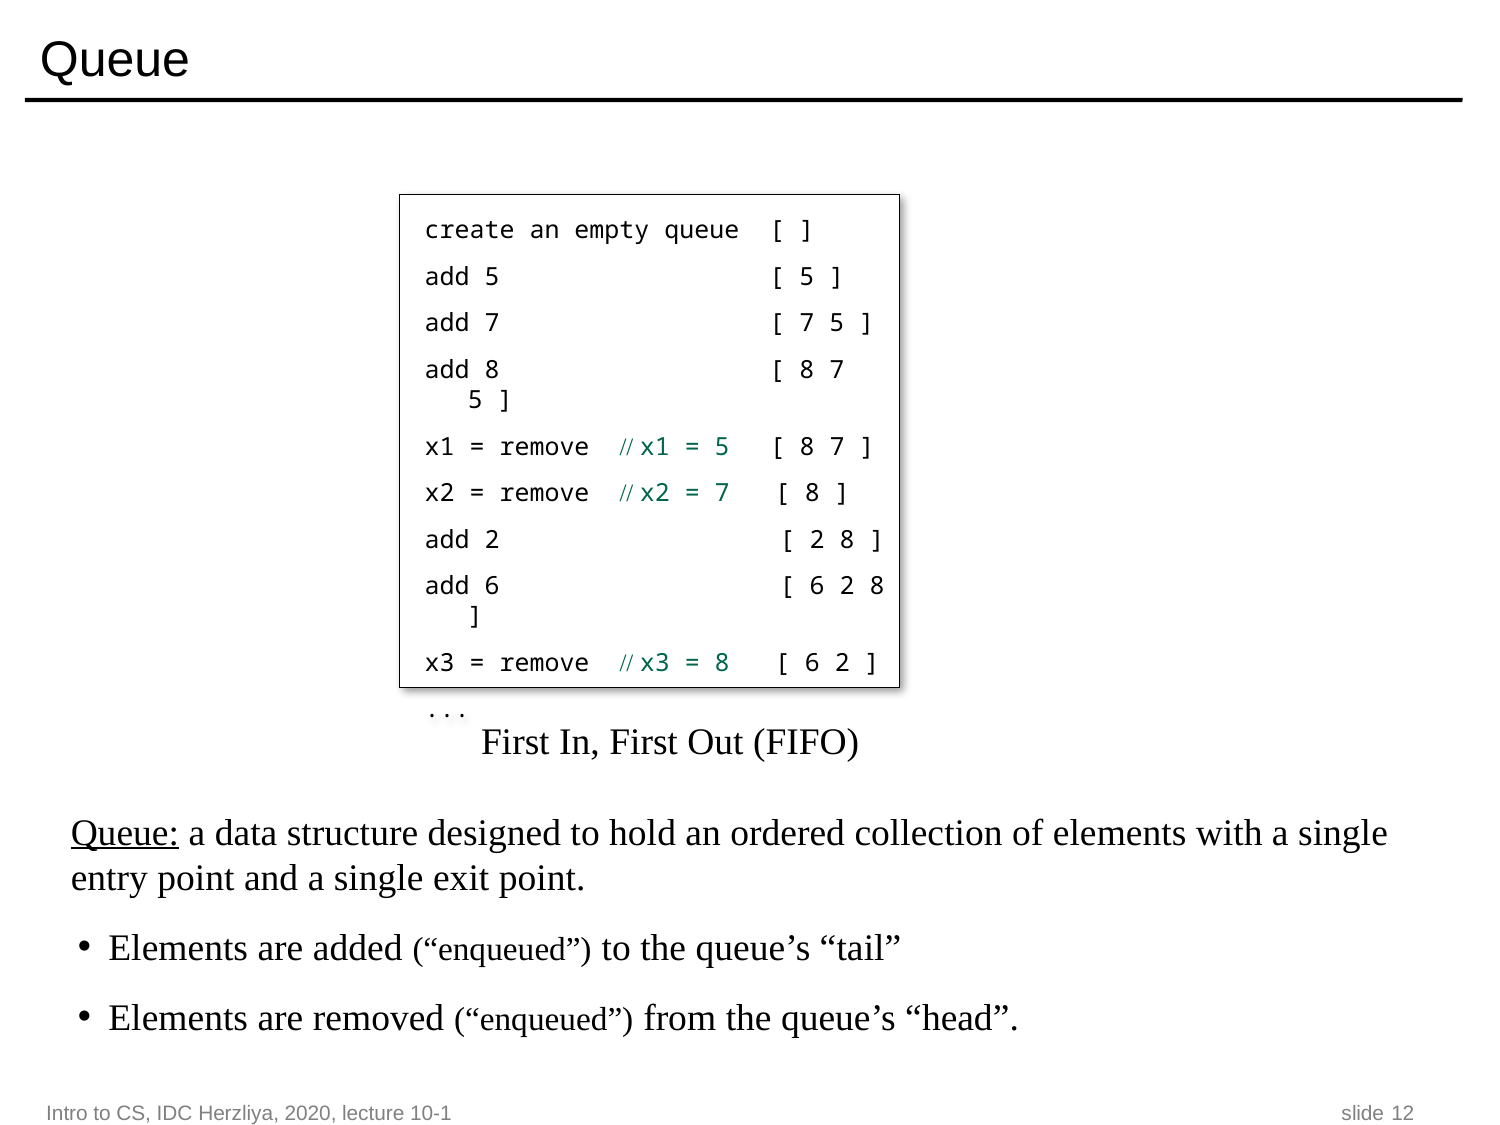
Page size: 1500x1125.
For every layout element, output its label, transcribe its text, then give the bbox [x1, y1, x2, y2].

text_box Queue: a data structure designed to hold an ordered collection of elements with a single entry point and a single exit point. Elements are added (“enqueued”) to the queue’s “tail” Elements are removed (“enqueued”) from the queue’s “head”. [55, 800, 1469, 1038]
text_box create an empty queue [ ] add 5 [ 5 ] add 7 [ 7 5 ] add 8 [ 8 7 5 ] x1 = remove // x1 = 5 [ 8 7 ] x2 = remove // x2 = 7 [ 8 ] add 2 [ 2 8 ] add 6 [ 6 2 8 ] x3 = remove // x3 = 8 [ 6 2 ] ... [399, 194, 900, 688]
text_box First In, First Out (FIFO) [0, 700, 1401, 801]
text_box Queue [24, 12, 1463, 100]
